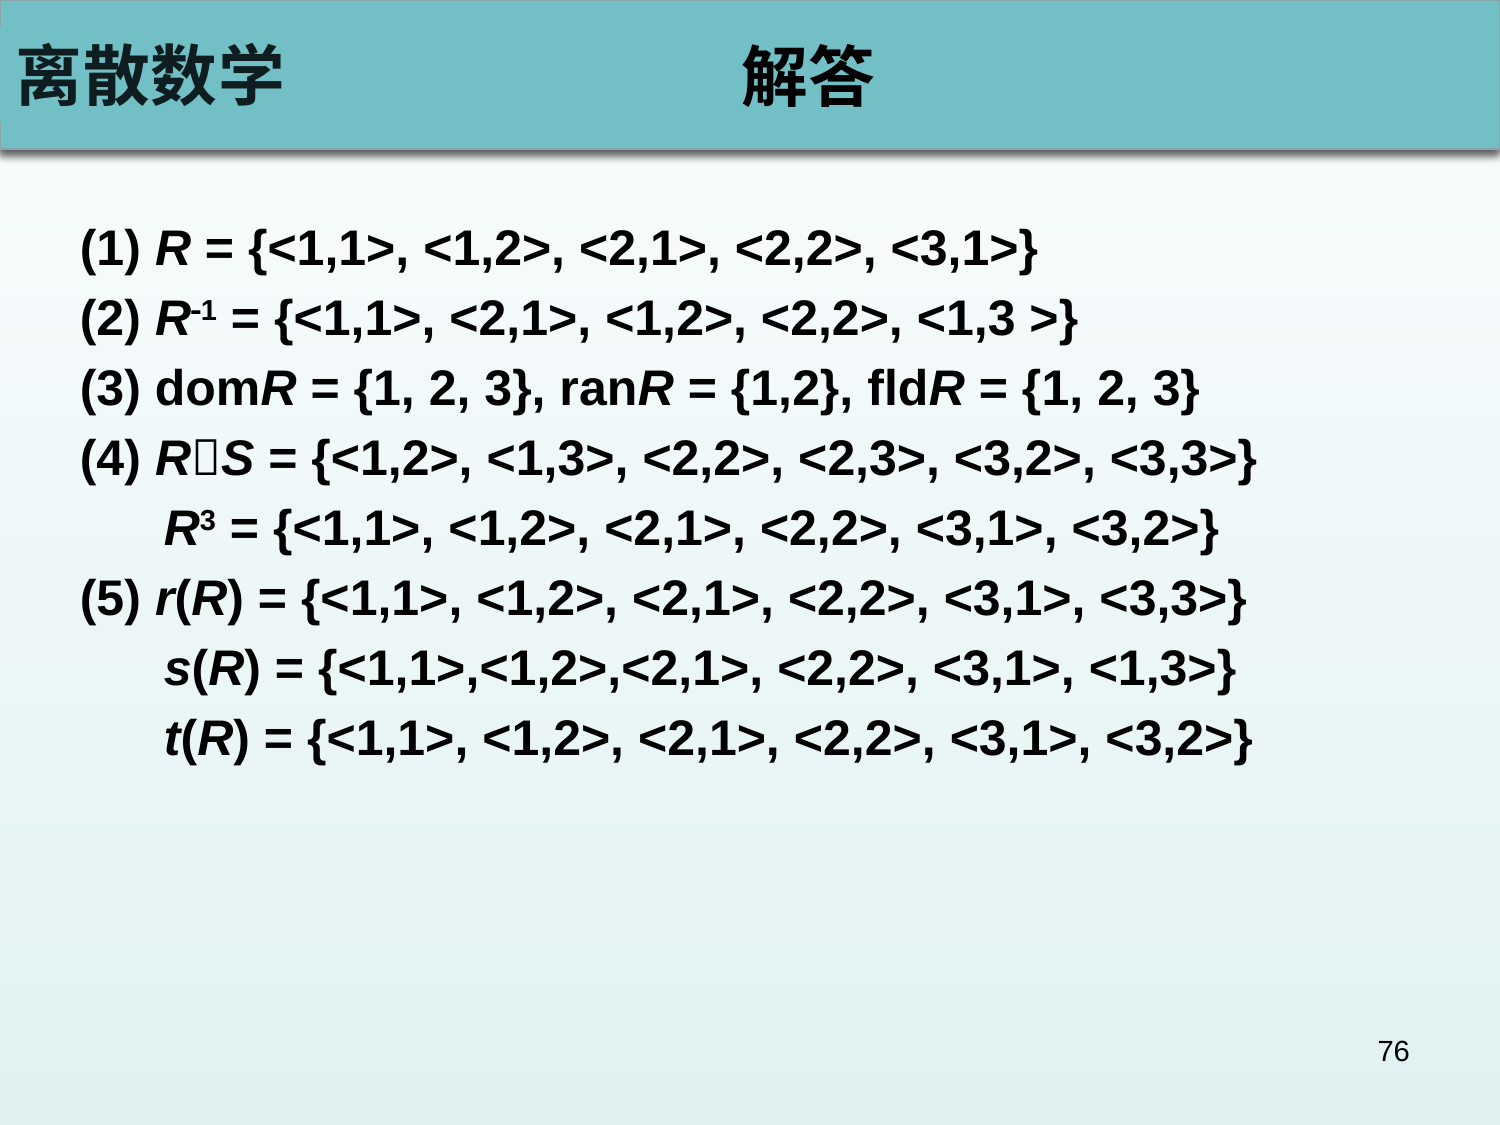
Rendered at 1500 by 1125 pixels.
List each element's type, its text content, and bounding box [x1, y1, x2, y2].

title 解答 [306, 40, 1311, 109]
list (1) R = {<1,1>, <1,2>, <2,1>, <2,2>, <3,1>} (2) R1 = {<1,1>, <2,1>, <1,2>, <2,2>, <1,3 >} (3) domR = {1, 2, 3}, ranR = {1,2}, fldR = {1, 2, 3} (4) RS = {<1,2>, <1,3>, <2,2>, <2,3>, <3,2>, <3,3>} R3 = {<1,1>, <1,2>, <2,1>, <2,2>, <3,1>, <3,2>} (5) r(R) = {<1,1>, <1,2>, <2,1>, <2,2>, <3,1>, <3,3>} s(R) = {<1,1>,<1,2>,<2,1>, <2,2>, <3,1>, <1,3>} t(R) = {<1,1>, <1,2>, <2,1>, <2,2>, <3,1>, <3,2>} [64, 208, 1415, 835]
slide_number 76 [1074, 1024, 1425, 1103]
